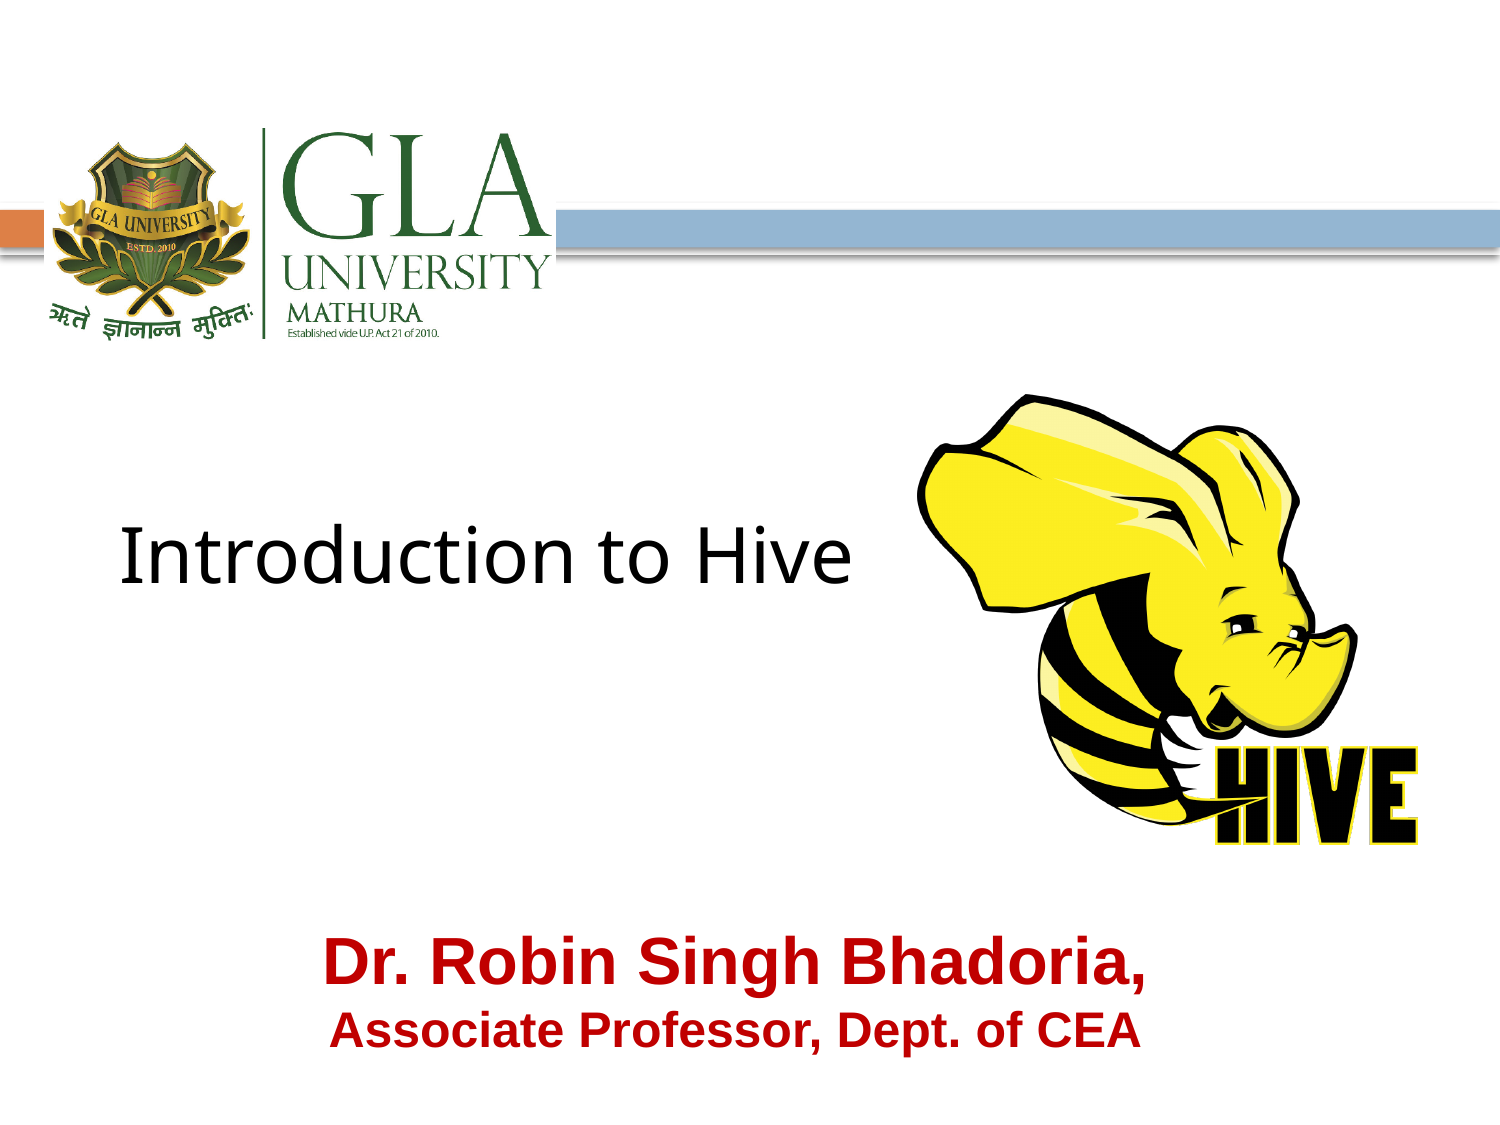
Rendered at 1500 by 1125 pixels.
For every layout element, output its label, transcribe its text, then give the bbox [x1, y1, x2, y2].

picture [916, 393, 1418, 845]
text_box Dr. Robin Singh Bhadoria, Associate Professor, Dept. of CEA [307, 910, 1164, 1065]
picture [44, 72, 557, 395]
title Introduction to Hive [99, 488, 876, 617]
